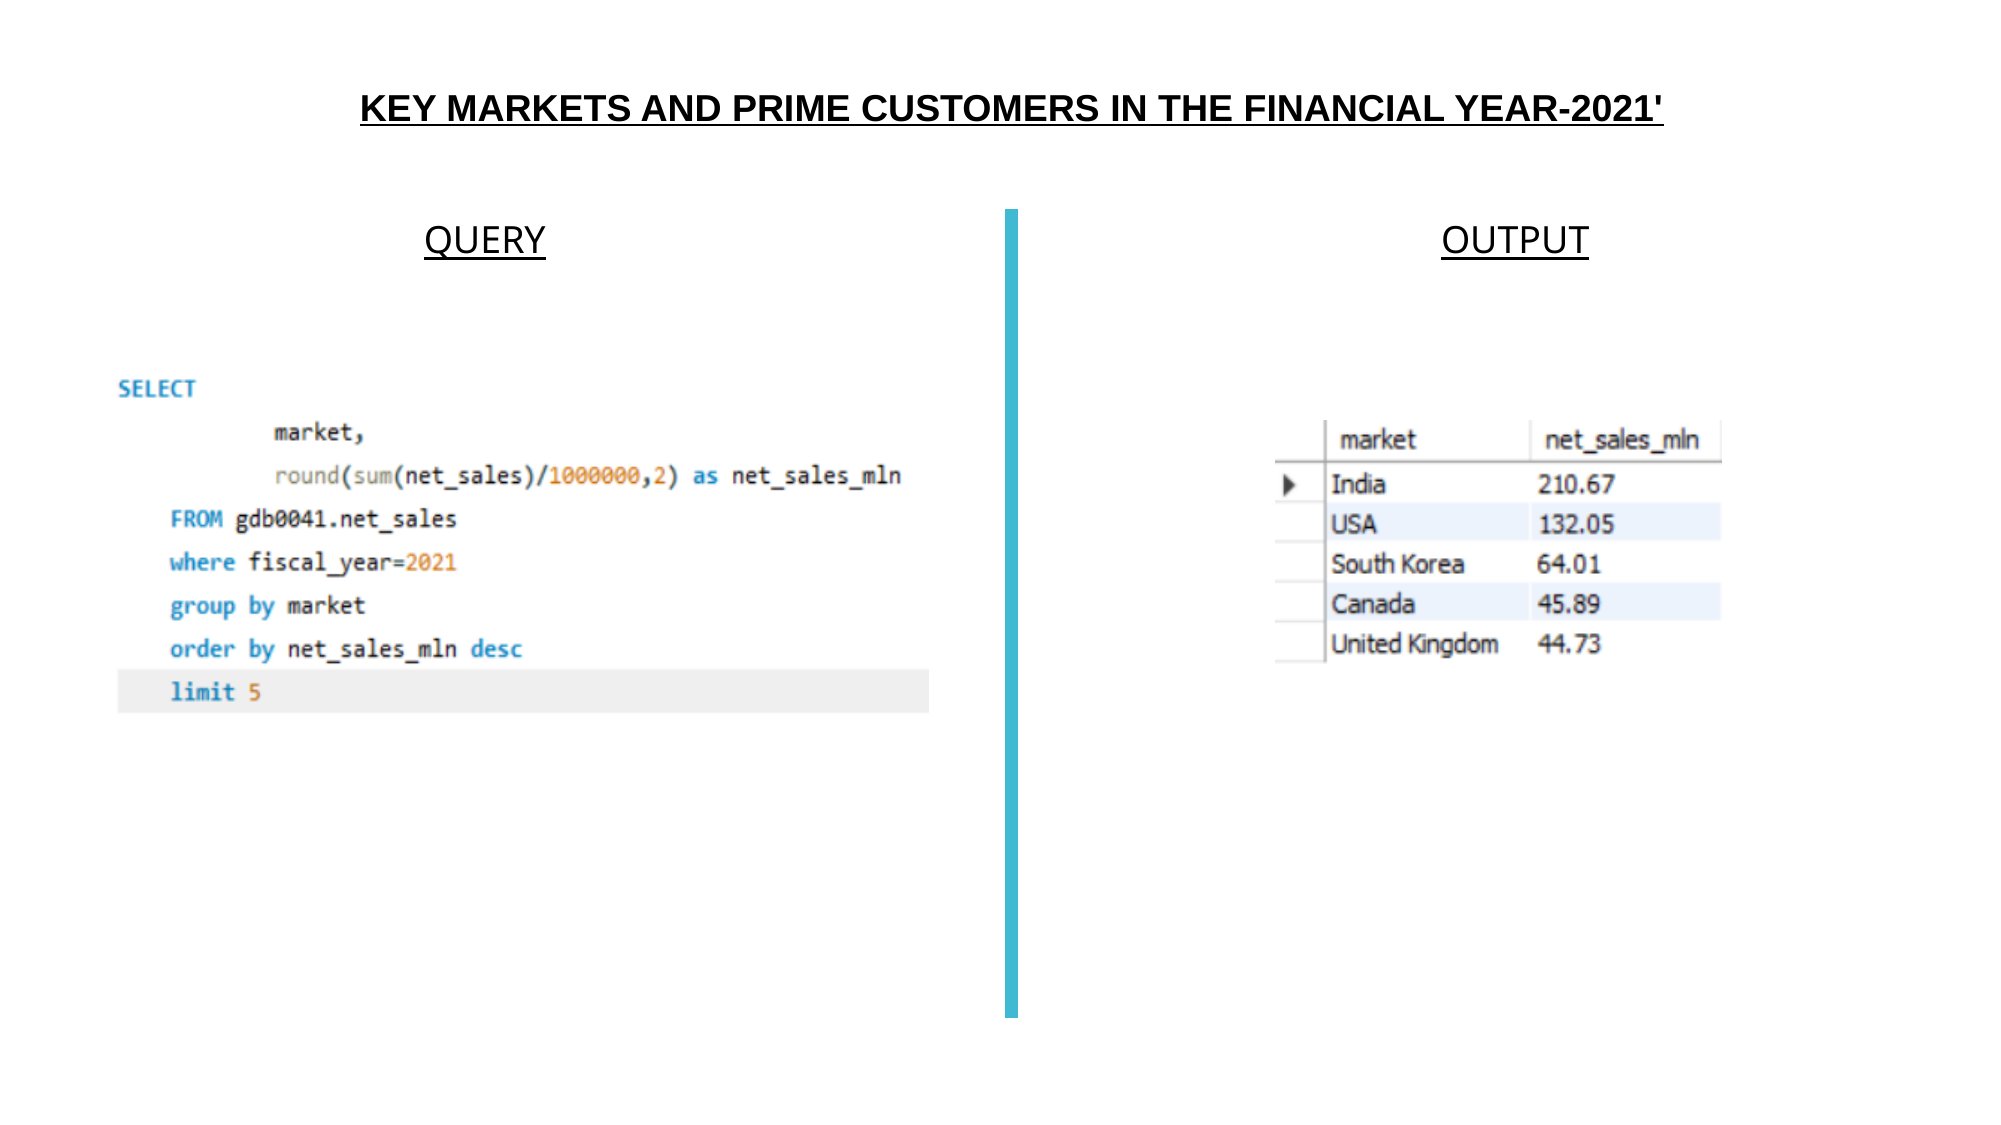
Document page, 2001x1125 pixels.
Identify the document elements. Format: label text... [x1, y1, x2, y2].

text_box OUTPUT [1380, 208, 1651, 269]
picture [1274, 420, 1722, 696]
text_box QUERY [349, 208, 620, 269]
picture [105, 378, 929, 733]
text_box KEY MARKETS AND PRIME CUSTOMERS IN THE FINANCIAL YEAR-2021' [340, 76, 1684, 137]
